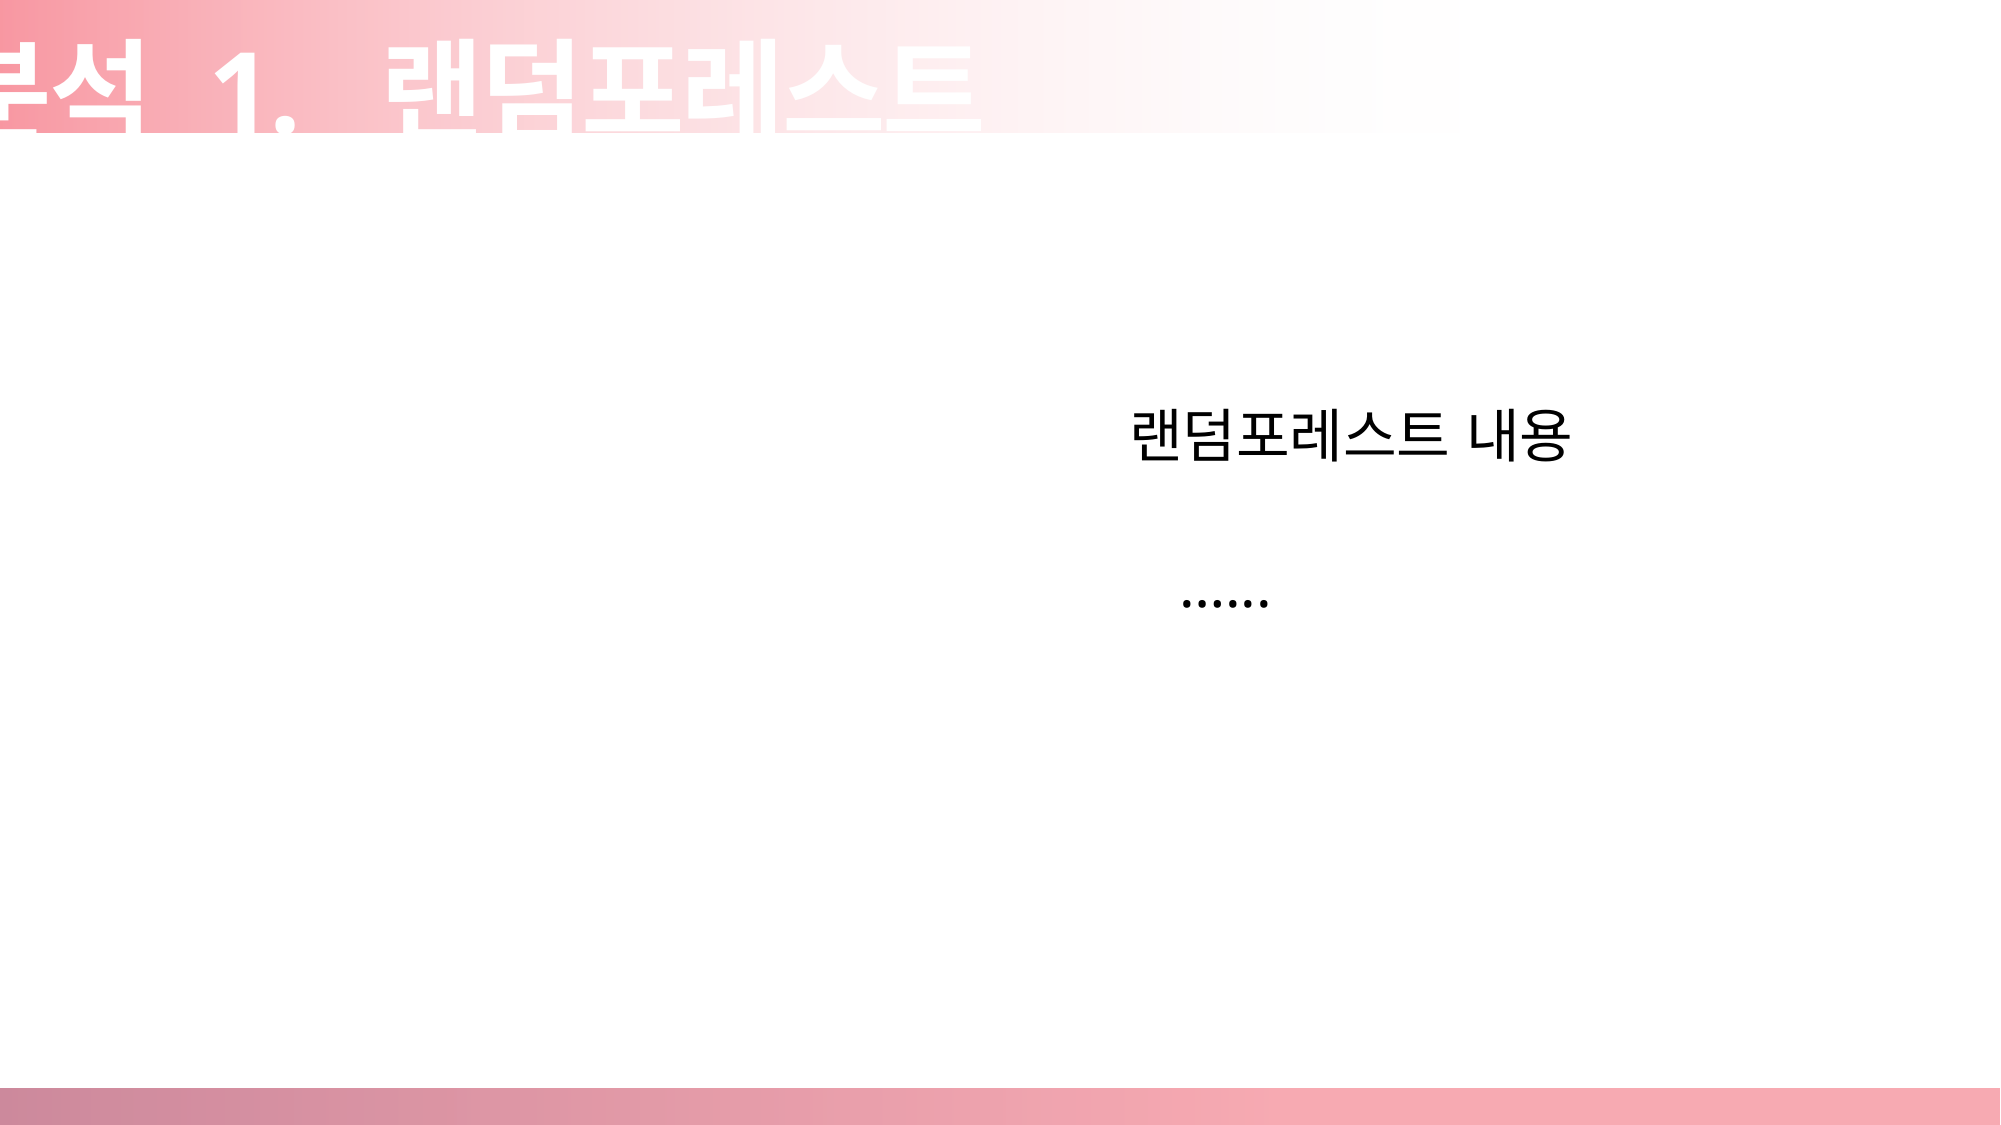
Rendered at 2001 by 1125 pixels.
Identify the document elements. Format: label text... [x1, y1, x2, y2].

text_box 랜덤포레스트 내용 [1114, 391, 1589, 477]
text_box …... [1164, 541, 1287, 627]
text_box 분석 1. 랜덤포레스트 [0, 13, 1001, 164]
text_box [0, 0, 1464, 134]
text_box [0, 1088, 2000, 1125]
